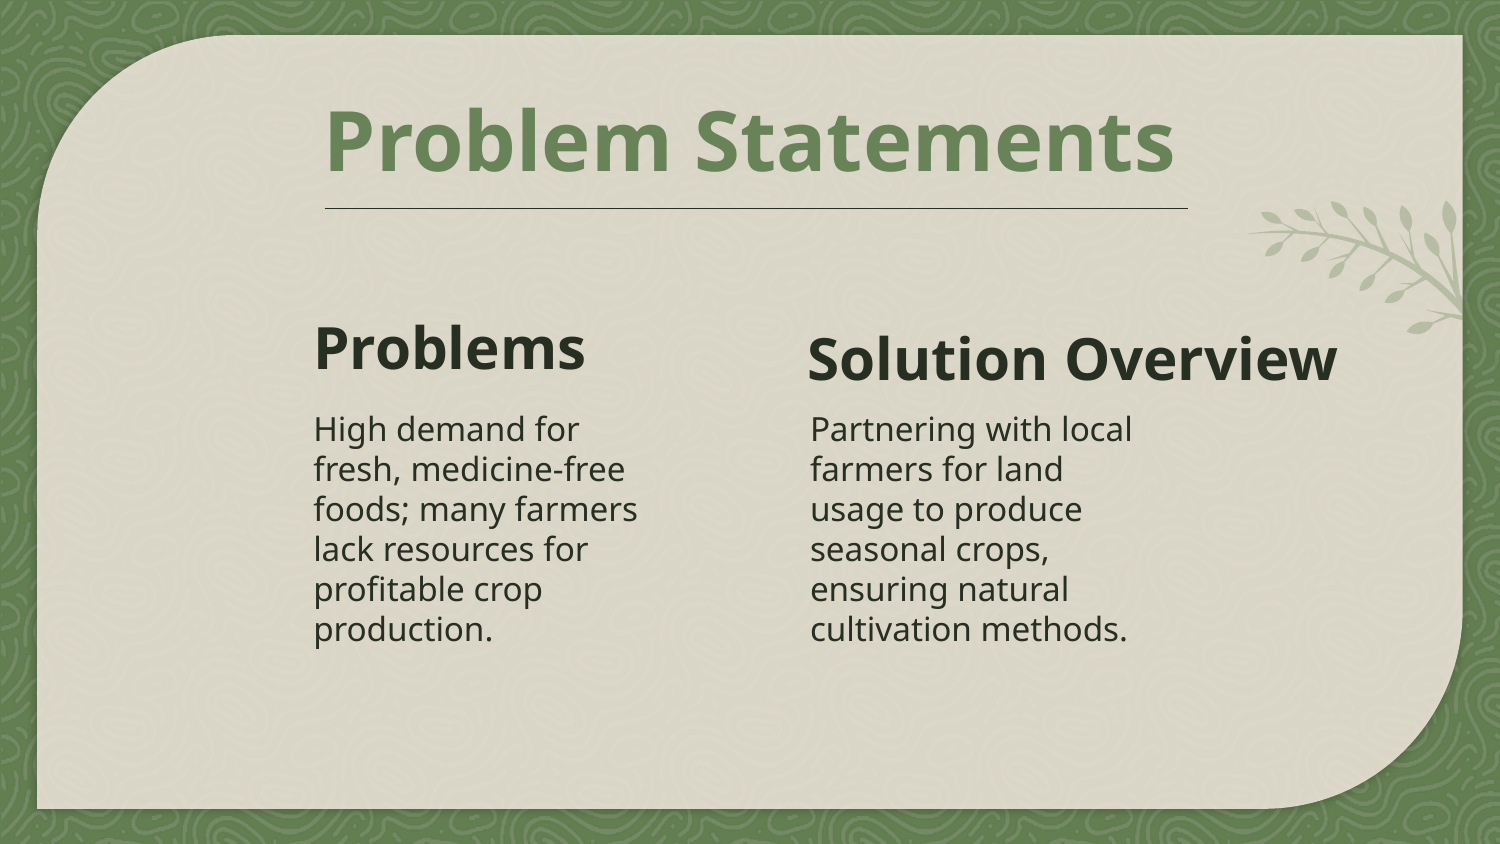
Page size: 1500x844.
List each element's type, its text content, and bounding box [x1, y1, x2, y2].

subtitle Problems [298, 316, 682, 393]
text_box [1245, 200, 1500, 378]
subtitle Partnering with local farmers for land usage to produce seasonal crops, ensuring natural cultivation methods. [794, 393, 1179, 632]
subtitle High demand for fresh, medicine-free foods; many farmers lack resources for profitable crop production. [298, 393, 682, 632]
title Problem Statements [118, 72, 1382, 167]
subtitle Solution Overview [782, 327, 1366, 408]
